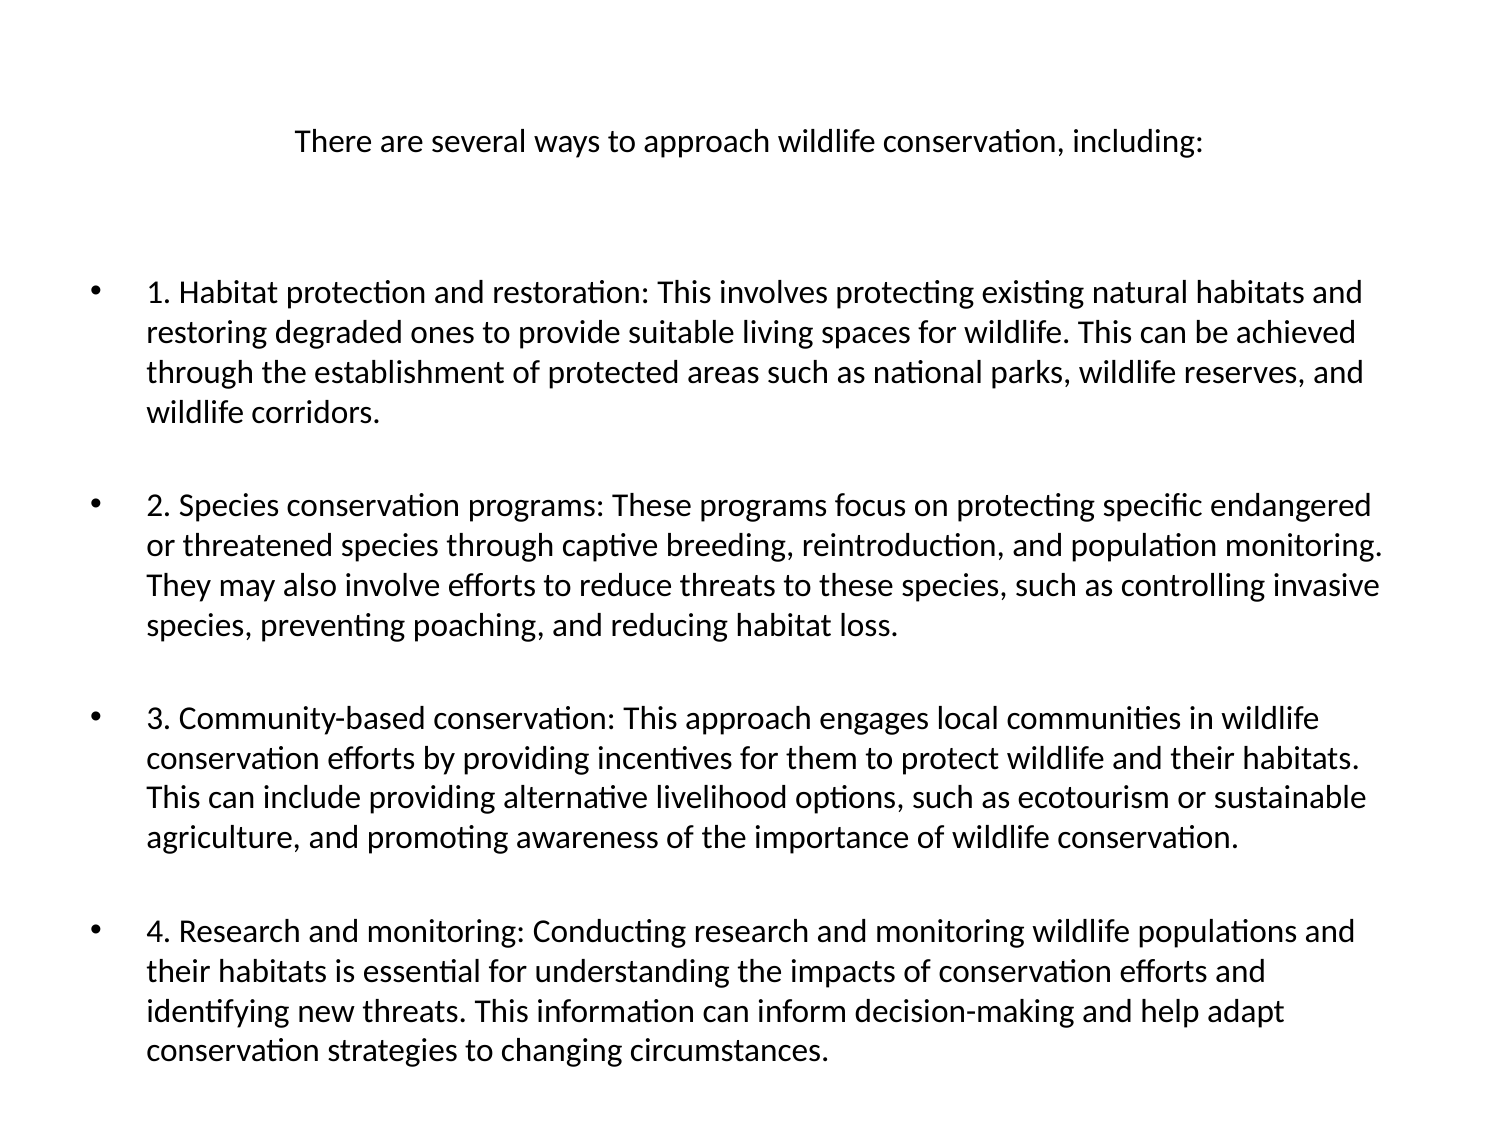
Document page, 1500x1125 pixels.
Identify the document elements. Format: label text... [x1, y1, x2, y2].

list 1. Habitat protection and restoration: This involves protecting existing natural habitats and restoring degraded ones to provide suitable living spaces for wildlife. This can be achieved through the establishment of protected areas such as national parks, wildlife reserves, and wildlife corridors. 2. Species conservation programs: These programs focus on protecting specific endangered or threatened species through captive breeding, reintroduction, and population monitoring. They may also involve efforts to reduce threats to these species, such as controlling invasive species, preventing poaching, and reducing habitat loss. 3. Community-based conservation: This approach engages local communities in wildlife conservation efforts by providing incentives for them to protect wildlife and their habitats. This can include providing alternative livelihood options, such as ecotourism or sustainable agriculture, and promoting awareness of the importance of wildlife conservation. 4. Research and monitoring: Conducting research and monitoring wildlife populations and their habitats is essential for understanding the impacts of conservation efforts and identifying new threats. This information can inform decision-making and help adapt conservation strategies to changing circumstances. 5. Policy and legislation: Developing and implementing effective policies and legislation can help ensure that wildlife conservation is integrated into broader land-use planning and development processes. This can include regulations related to land use, hunting, fishing, and trade in wildlife and wildlife products. 6. Public education and awareness: Raising public awareness of the importance [75, 262, 1425, 1005]
title There are several ways to approach wildlife conservation, including: [75, 45, 1425, 233]
